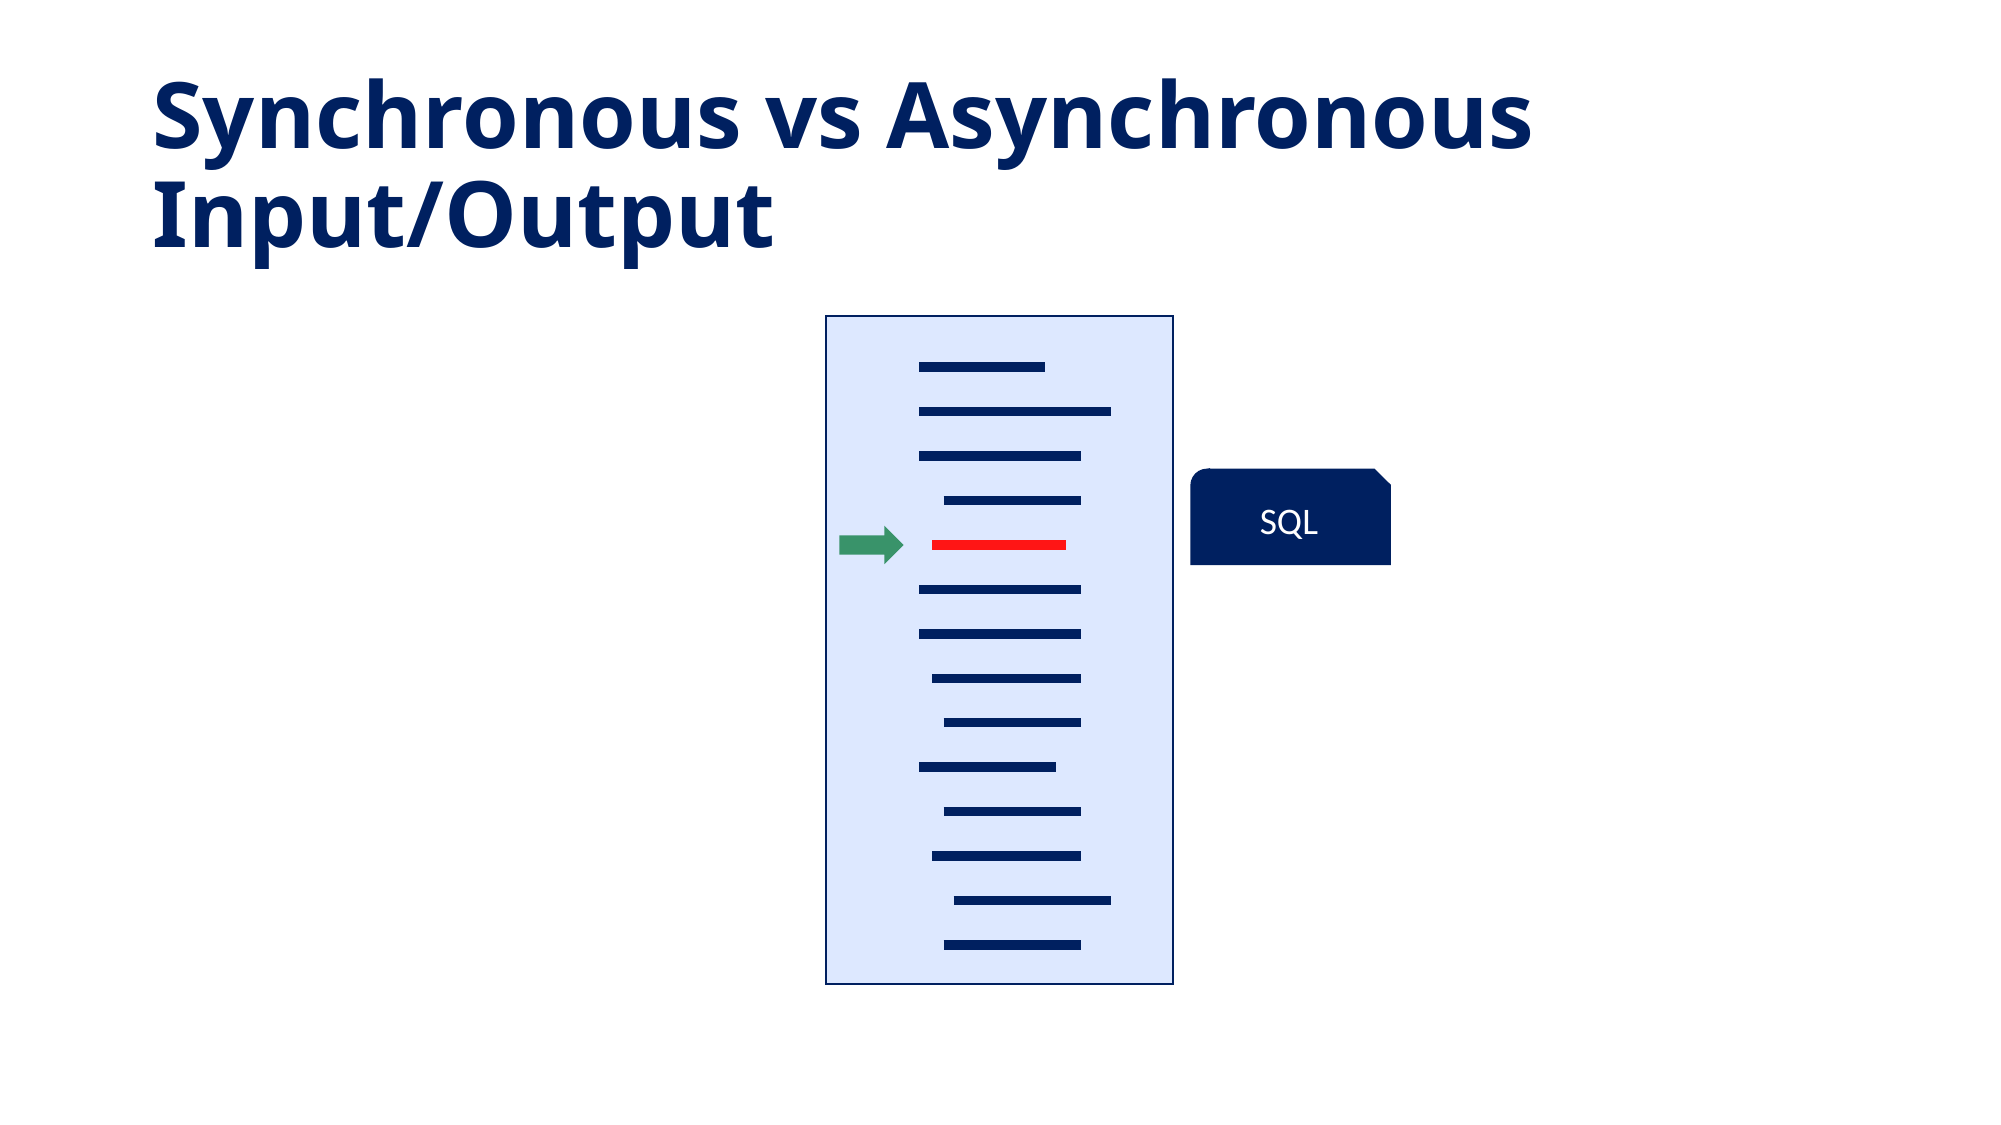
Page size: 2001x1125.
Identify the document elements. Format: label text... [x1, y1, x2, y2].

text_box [826, 315, 1174, 985]
text_box SQL [1190, 468, 1391, 566]
title Synchronous vs Asynchronous Input/Output [137, 59, 1863, 278]
